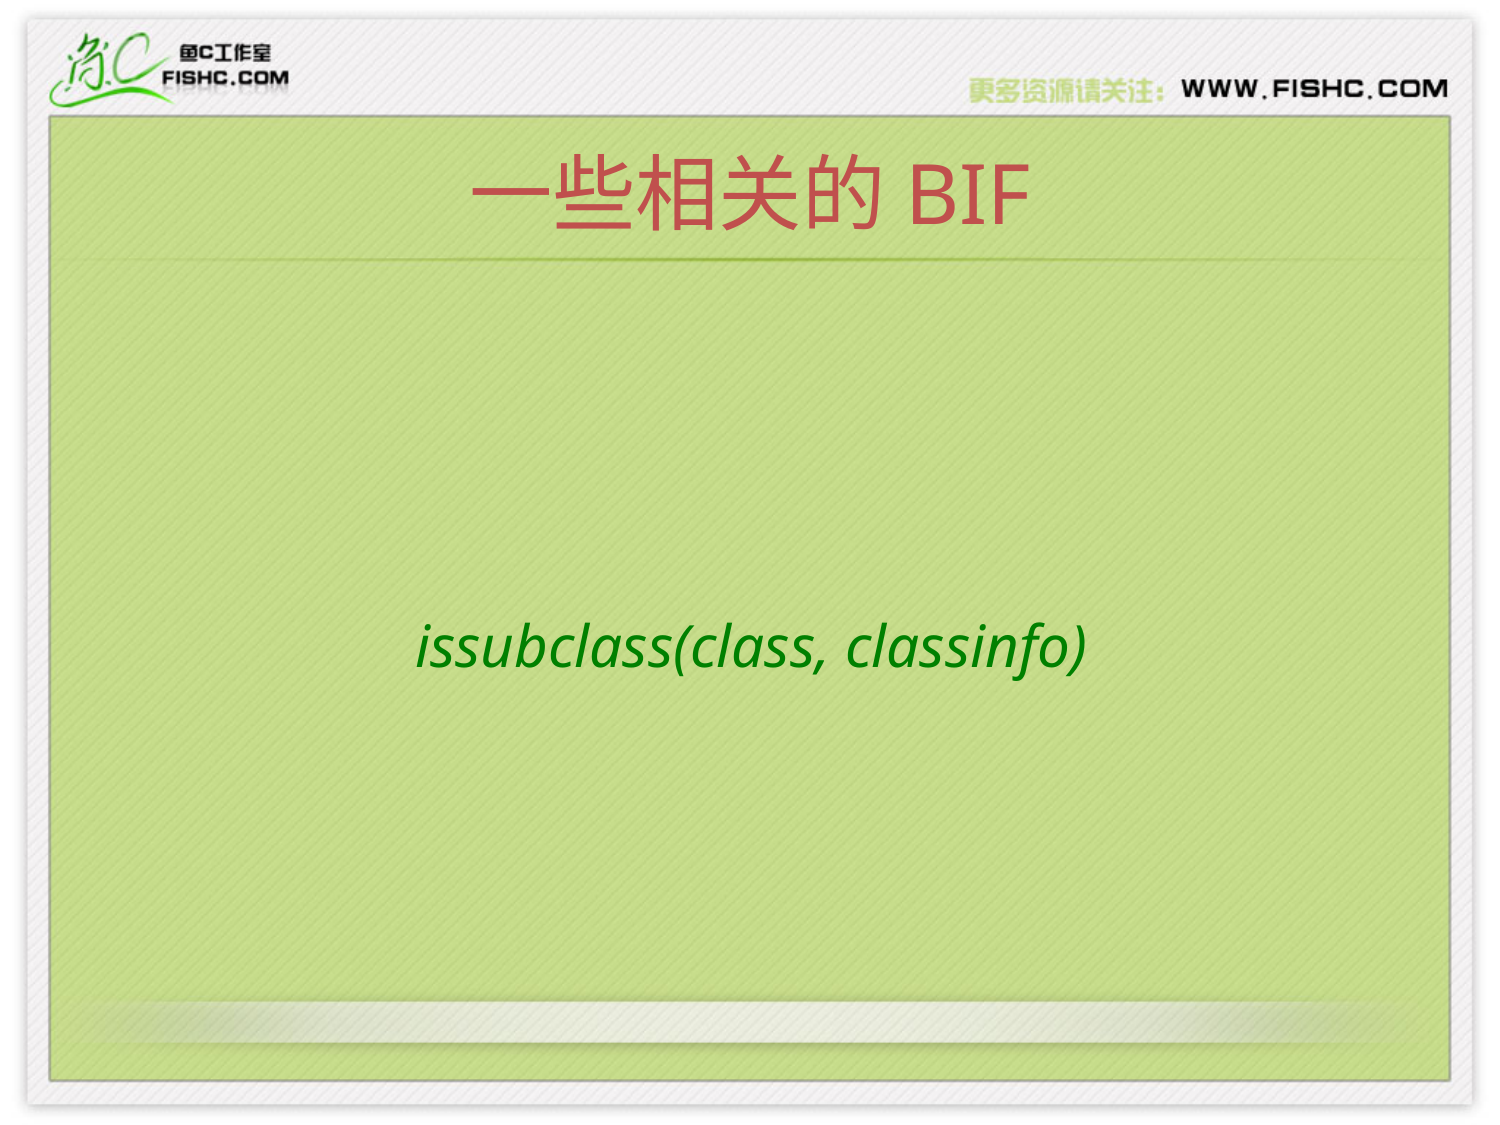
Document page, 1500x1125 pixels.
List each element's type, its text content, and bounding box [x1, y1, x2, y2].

title 一些相关的BIF [75, 113, 1425, 268]
list issubclass(class, classinfo) [76, 272, 1427, 1016]
picture [0, 0, 1500, 1125]
